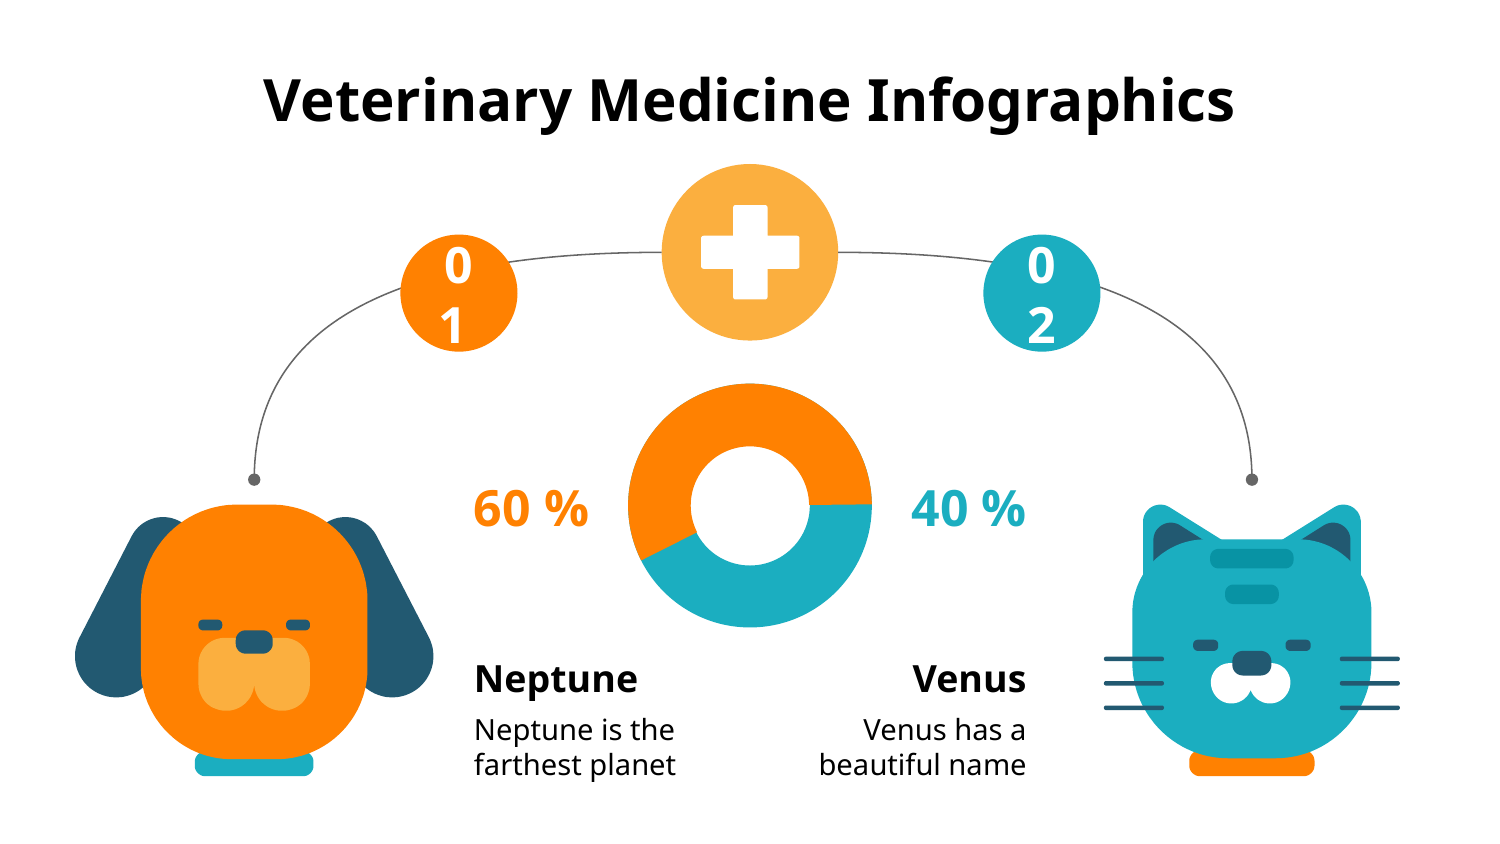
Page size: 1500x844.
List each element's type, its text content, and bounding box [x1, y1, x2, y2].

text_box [1105, 504, 1401, 777]
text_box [797, 234, 1101, 777]
text_box [664, 163, 836, 235]
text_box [400, 234, 704, 777]
text_box [707, 205, 794, 300]
title Veterinary Medicine Infographics [75, 67, 1425, 129]
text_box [1105, 252, 1265, 503]
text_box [74, 504, 395, 777]
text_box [709, 383, 792, 628]
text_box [241, 252, 395, 503]
text_box [709, 269, 792, 341]
